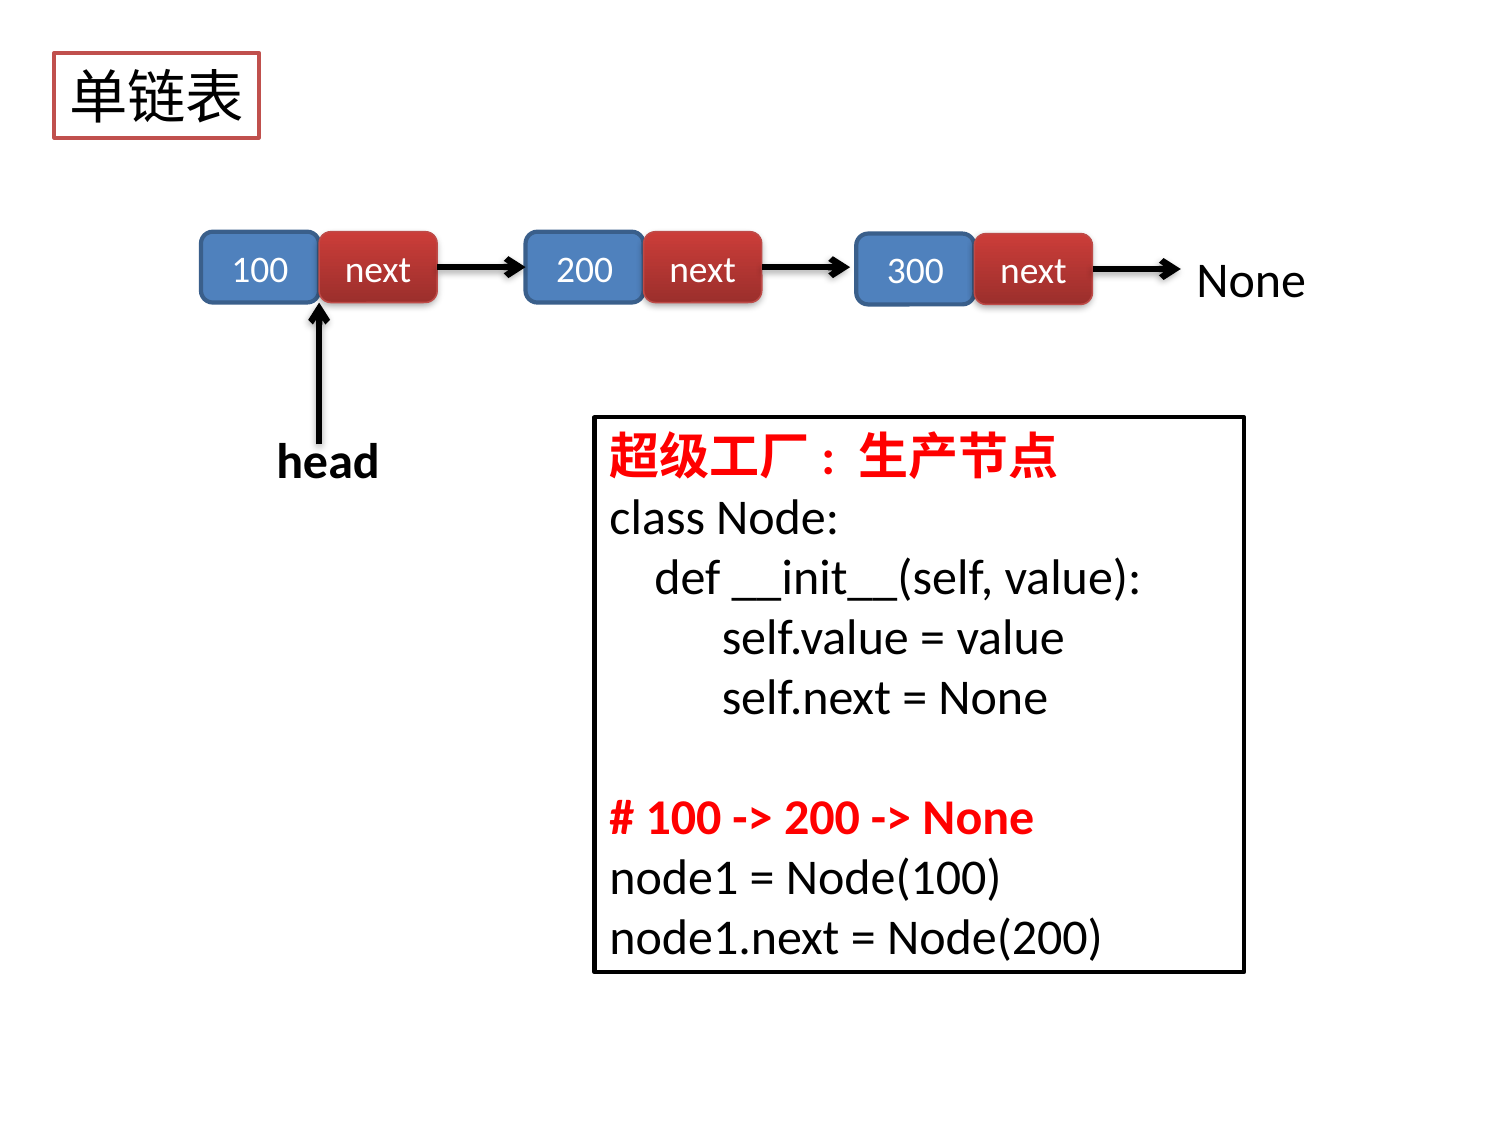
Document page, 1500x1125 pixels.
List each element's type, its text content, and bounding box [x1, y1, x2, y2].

text_box next [318, 230, 438, 304]
text_box 100 [198, 229, 319, 305]
text_box 单链表 [52, 51, 261, 140]
text_box 200 [523, 229, 643, 305]
text_box next [642, 230, 763, 304]
text_box head [261, 420, 395, 496]
text_box 超级工厂: 生产节点 class Node: def __init__(self, value): self.value = value self.next = None # 100 -> 200 -> None node1 = Node(100) node1.next = Node(200) [592, 415, 1246, 974]
text_box None [1181, 240, 1322, 316]
text_box next [973, 232, 1094, 306]
text_box 300 [854, 231, 973, 307]
